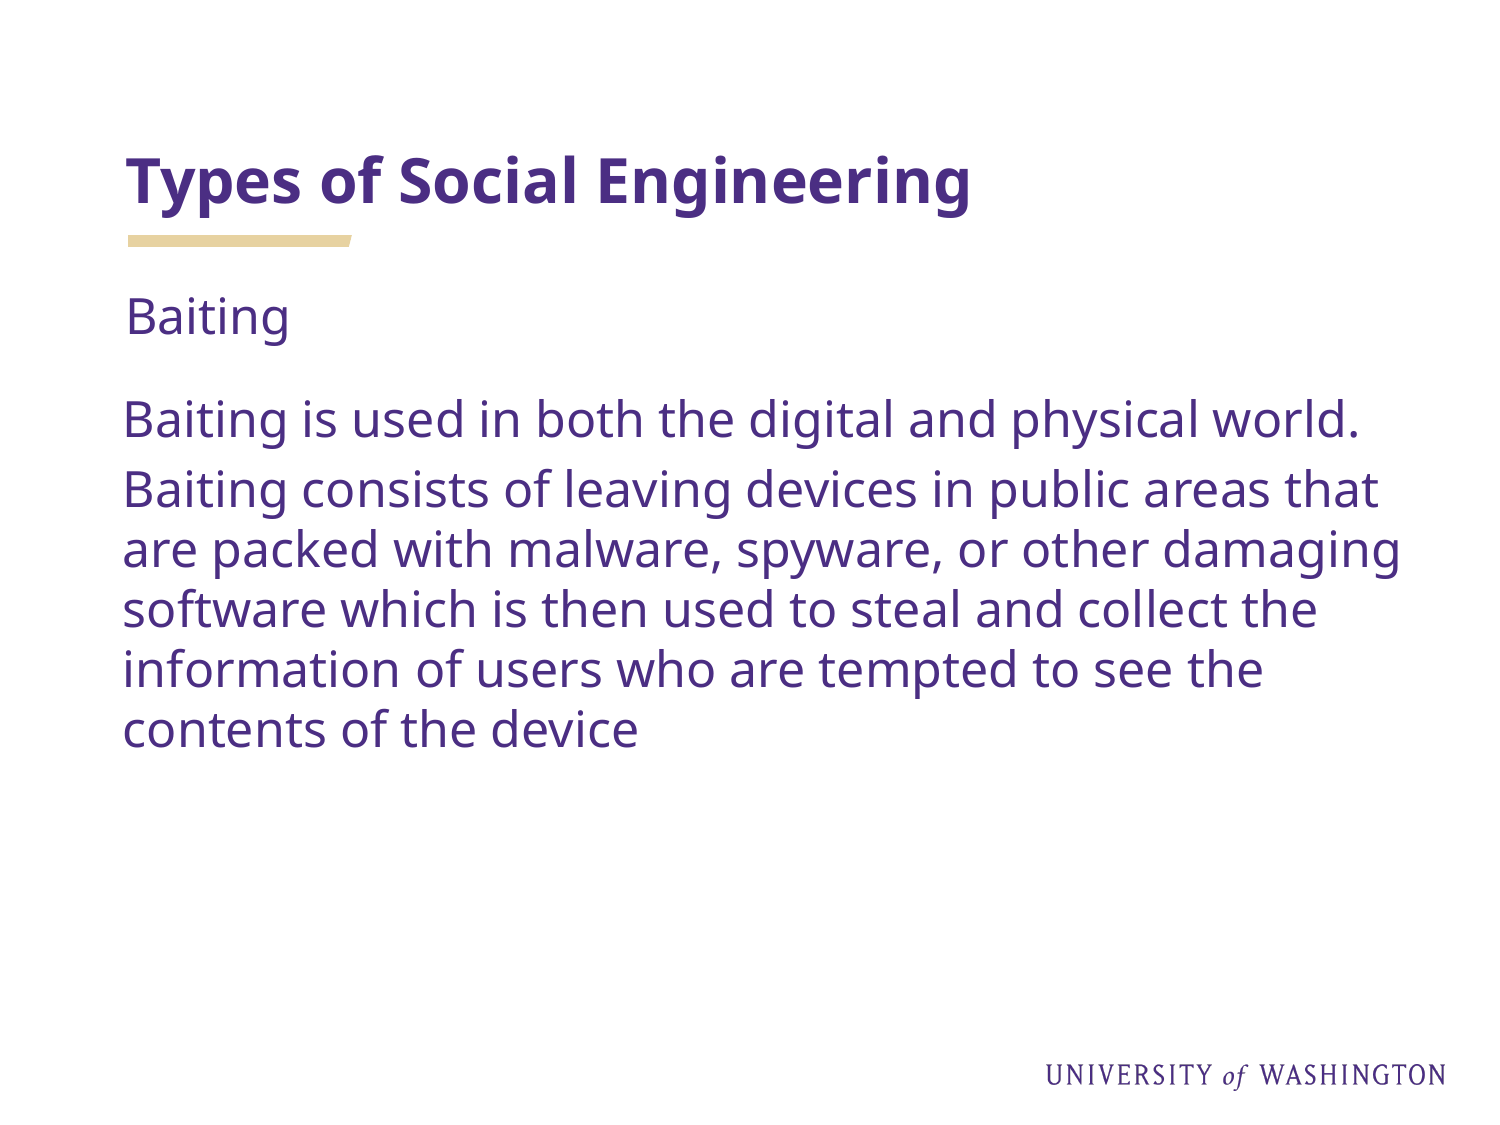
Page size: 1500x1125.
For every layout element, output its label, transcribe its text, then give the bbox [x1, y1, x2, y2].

picture [1046, 1064, 1445, 1091]
list Baiting [110, 283, 1453, 352]
title Types of Social Engineering [110, 60, 1453, 224]
list Baiting is used in both the digital and physical world. Baiting consists of leaving devices in public areas that are packed with malware, spyware, or other damaging software which is then used to steal and collect the information of users who are tempted to see the contents of the device [108, 380, 1453, 1006]
picture [128, 235, 352, 247]
